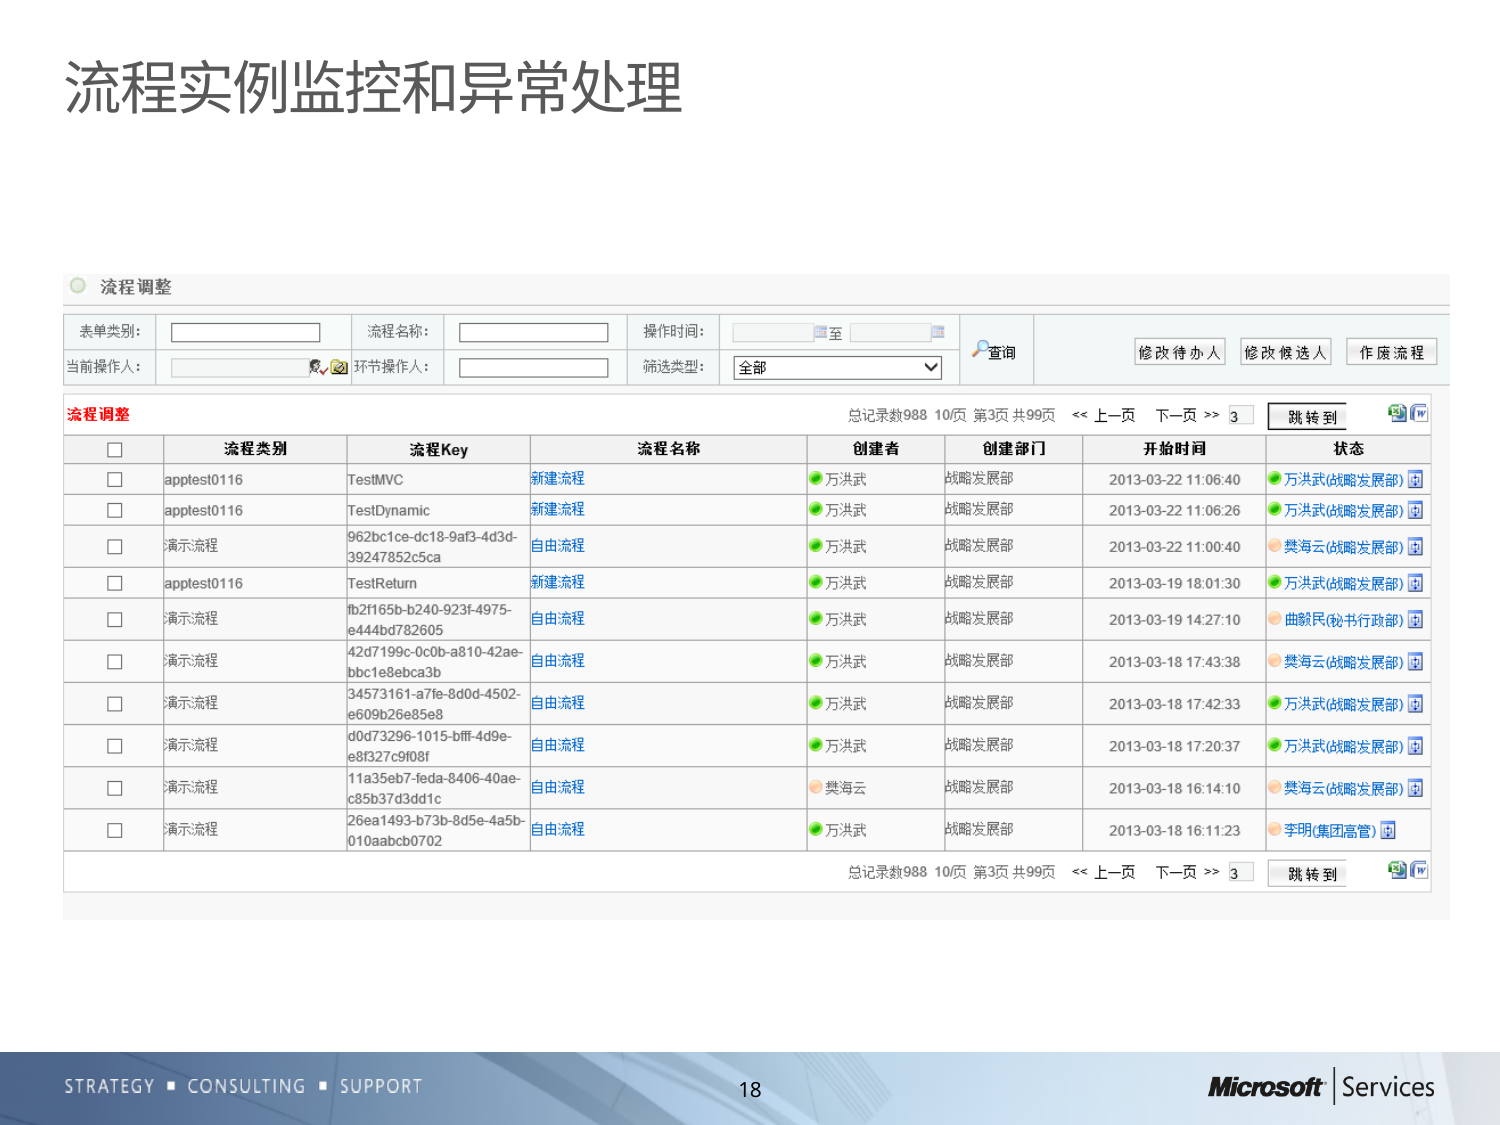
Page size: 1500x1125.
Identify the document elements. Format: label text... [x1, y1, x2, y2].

title 流程实例监控和异常处理 [63, 59, 1436, 143]
picture [0, 1052, 1500, 1125]
picture [63, 274, 1450, 920]
